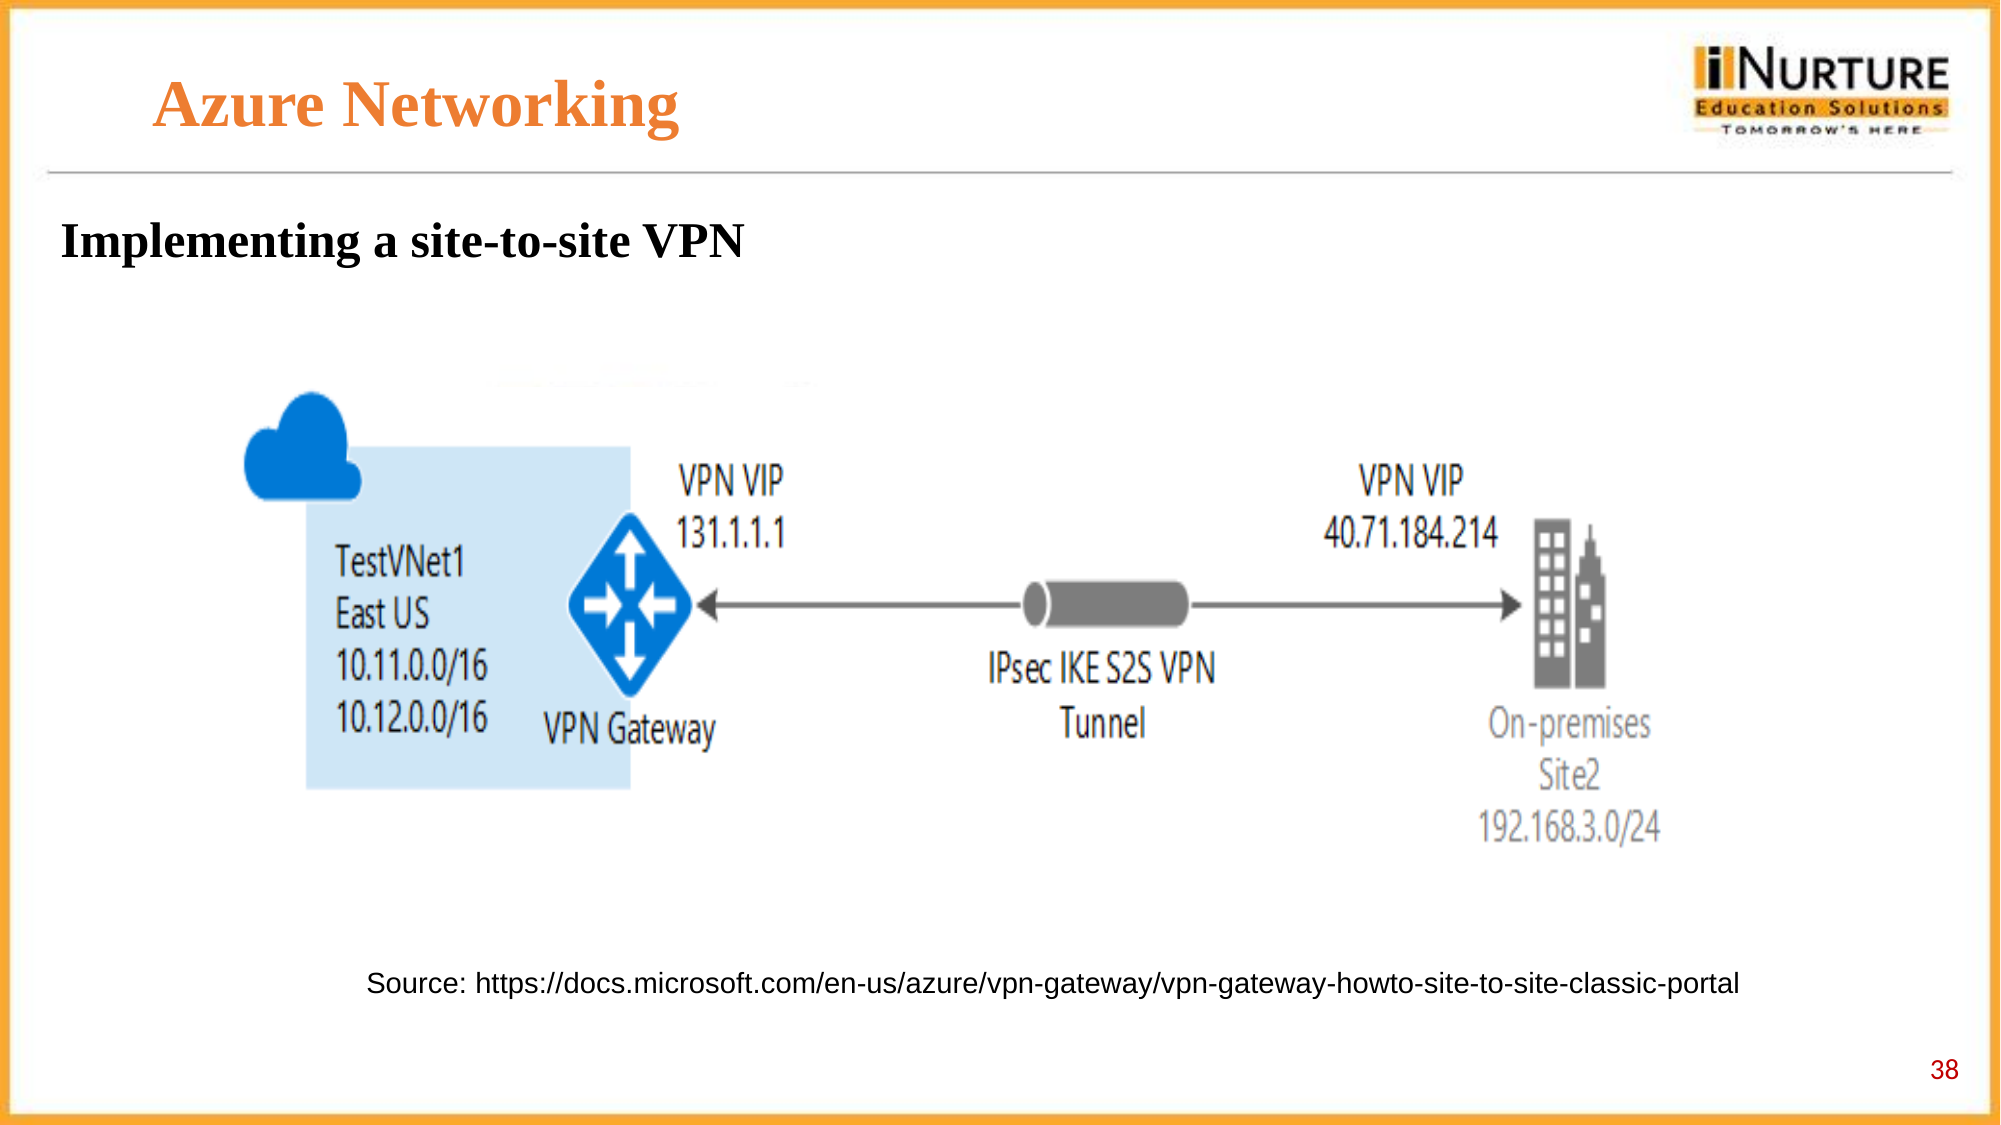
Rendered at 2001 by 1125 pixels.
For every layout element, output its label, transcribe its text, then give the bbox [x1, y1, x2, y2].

text_box Source: https://docs.microsoft.com/en-us/azure/vpn-gateway/vpn-gateway-howto-site-to-site-classic-portal [351, 956, 1883, 1007]
title Azure Networking [137, 59, 787, 150]
slide_number ‹#› [1840, 1042, 1975, 1103]
picture [0, 0, 2001, 1125]
list Implementing a site-to-site VPN [45, 206, 1955, 860]
